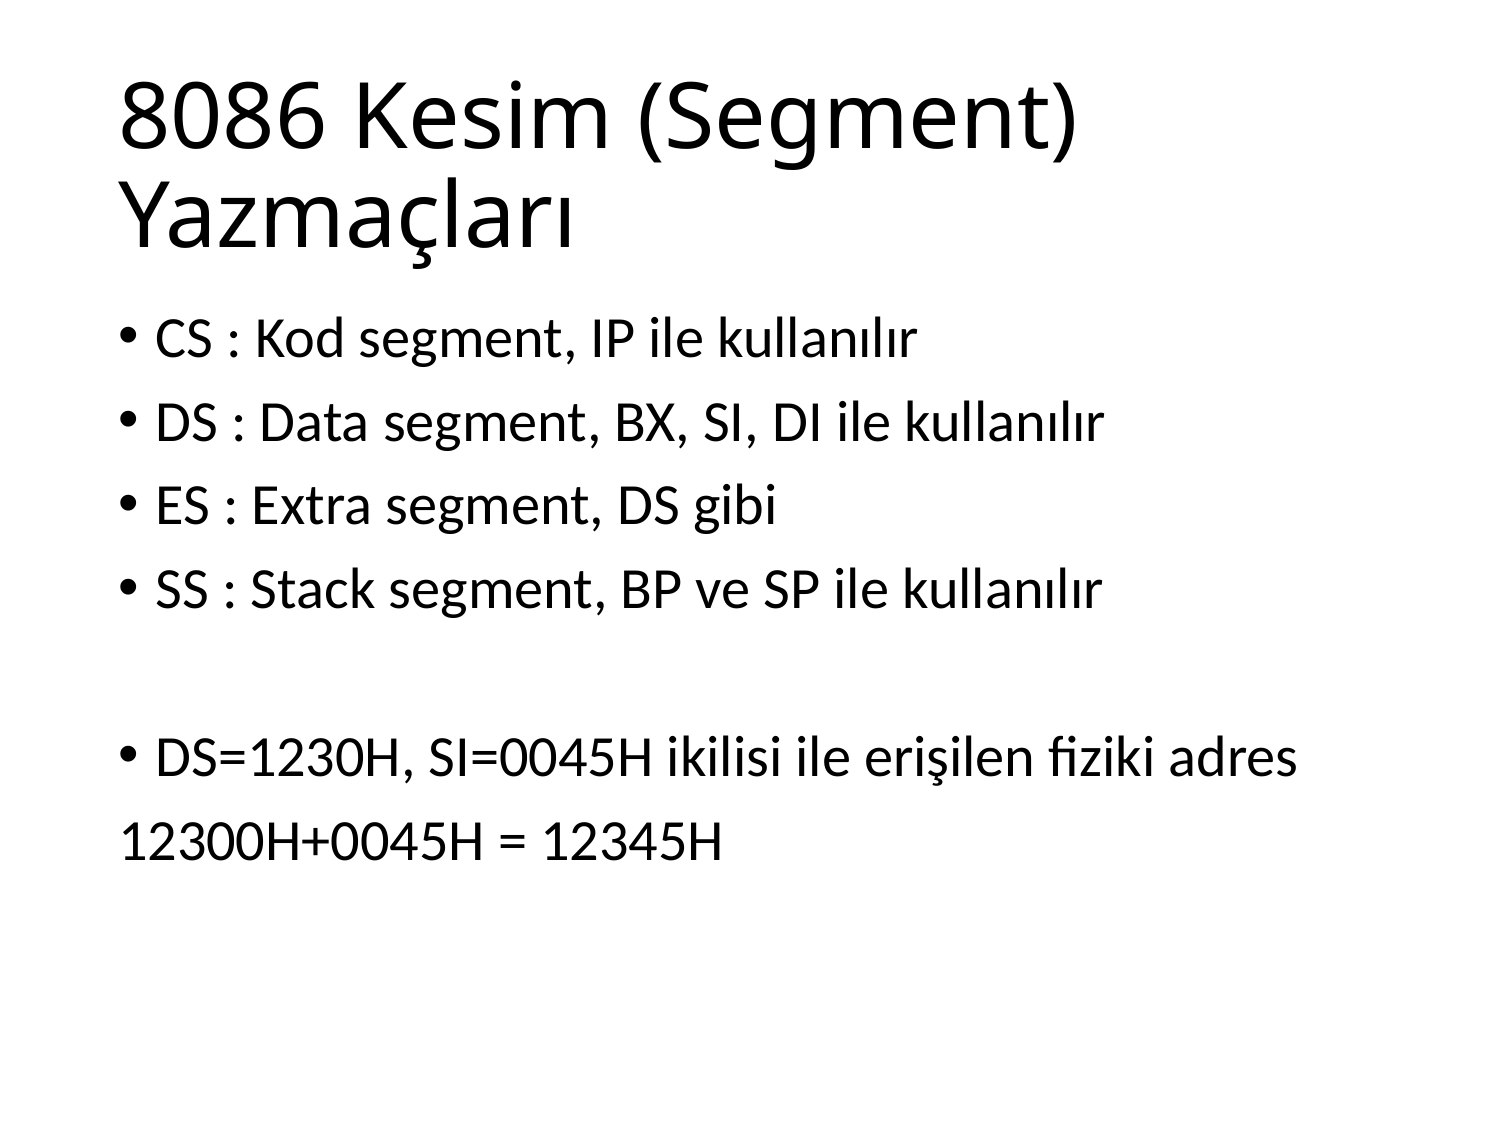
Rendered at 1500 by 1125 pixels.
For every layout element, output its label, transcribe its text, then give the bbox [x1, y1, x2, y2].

title 8086 Kesim (Segment) Yazmaçları [103, 59, 1397, 278]
list CS : Kod segment, IP ile kullanılır DS : Data segment, BX, SI, DI ile kullanılır ES : Extra segment, DS gibi SS : Stack segment, BP ve SP ile kullanılır DS=1230H, SI=0045H ikilisi ile erişilen fiziki adres 12300H+0045H = 12345H [103, 299, 1397, 1014]
